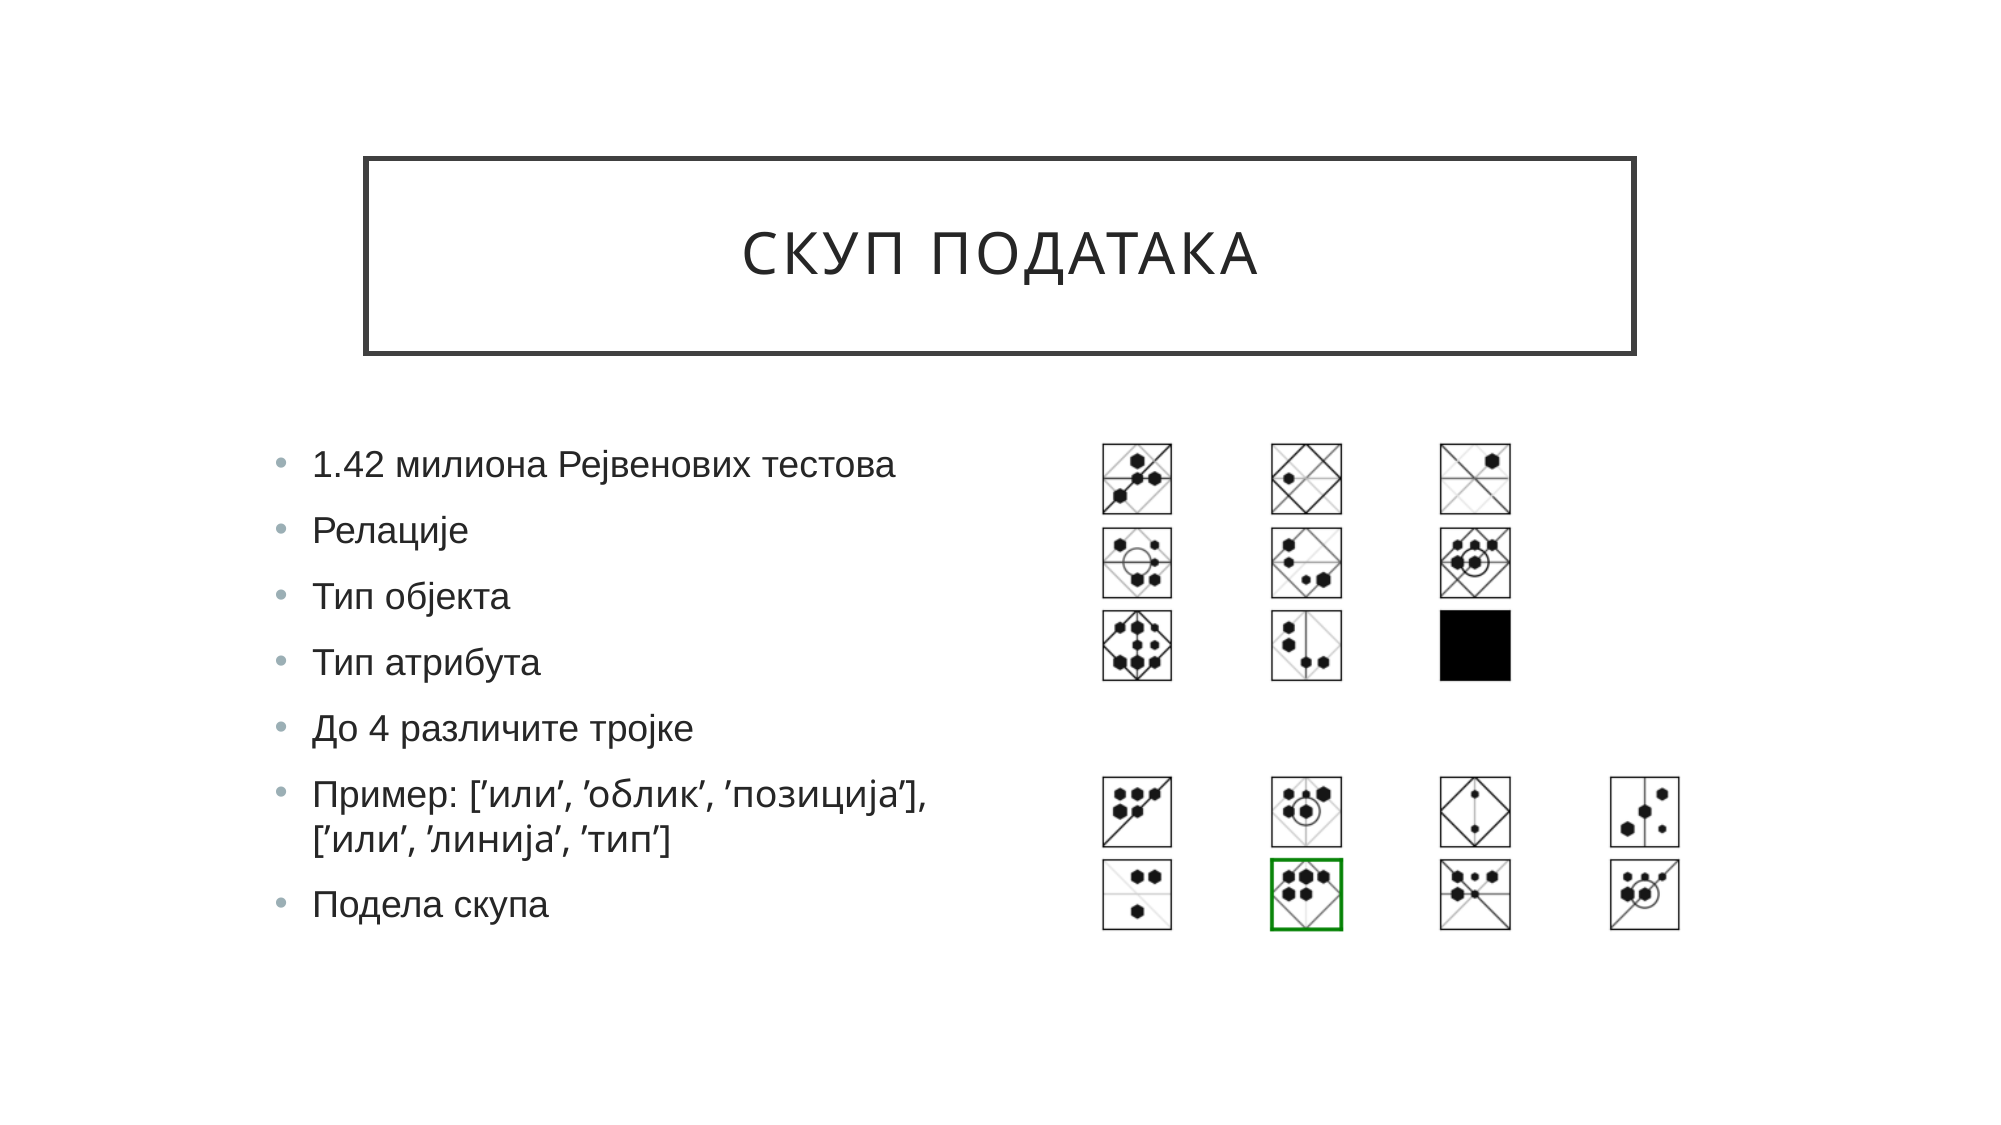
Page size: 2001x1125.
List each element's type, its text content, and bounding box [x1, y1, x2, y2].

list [1052, 432, 1728, 942]
list 1.42 милиона Рејвенових тестова Релације Тип објекта Тип атрибута До 4 различите тројке Пример: [’или’, ’облик’, ’позициjа’], [’или’, ’линиjа’, ’тип’] Подела скупа [259, 432, 961, 942]
title Скуп података [363, 156, 1637, 356]
